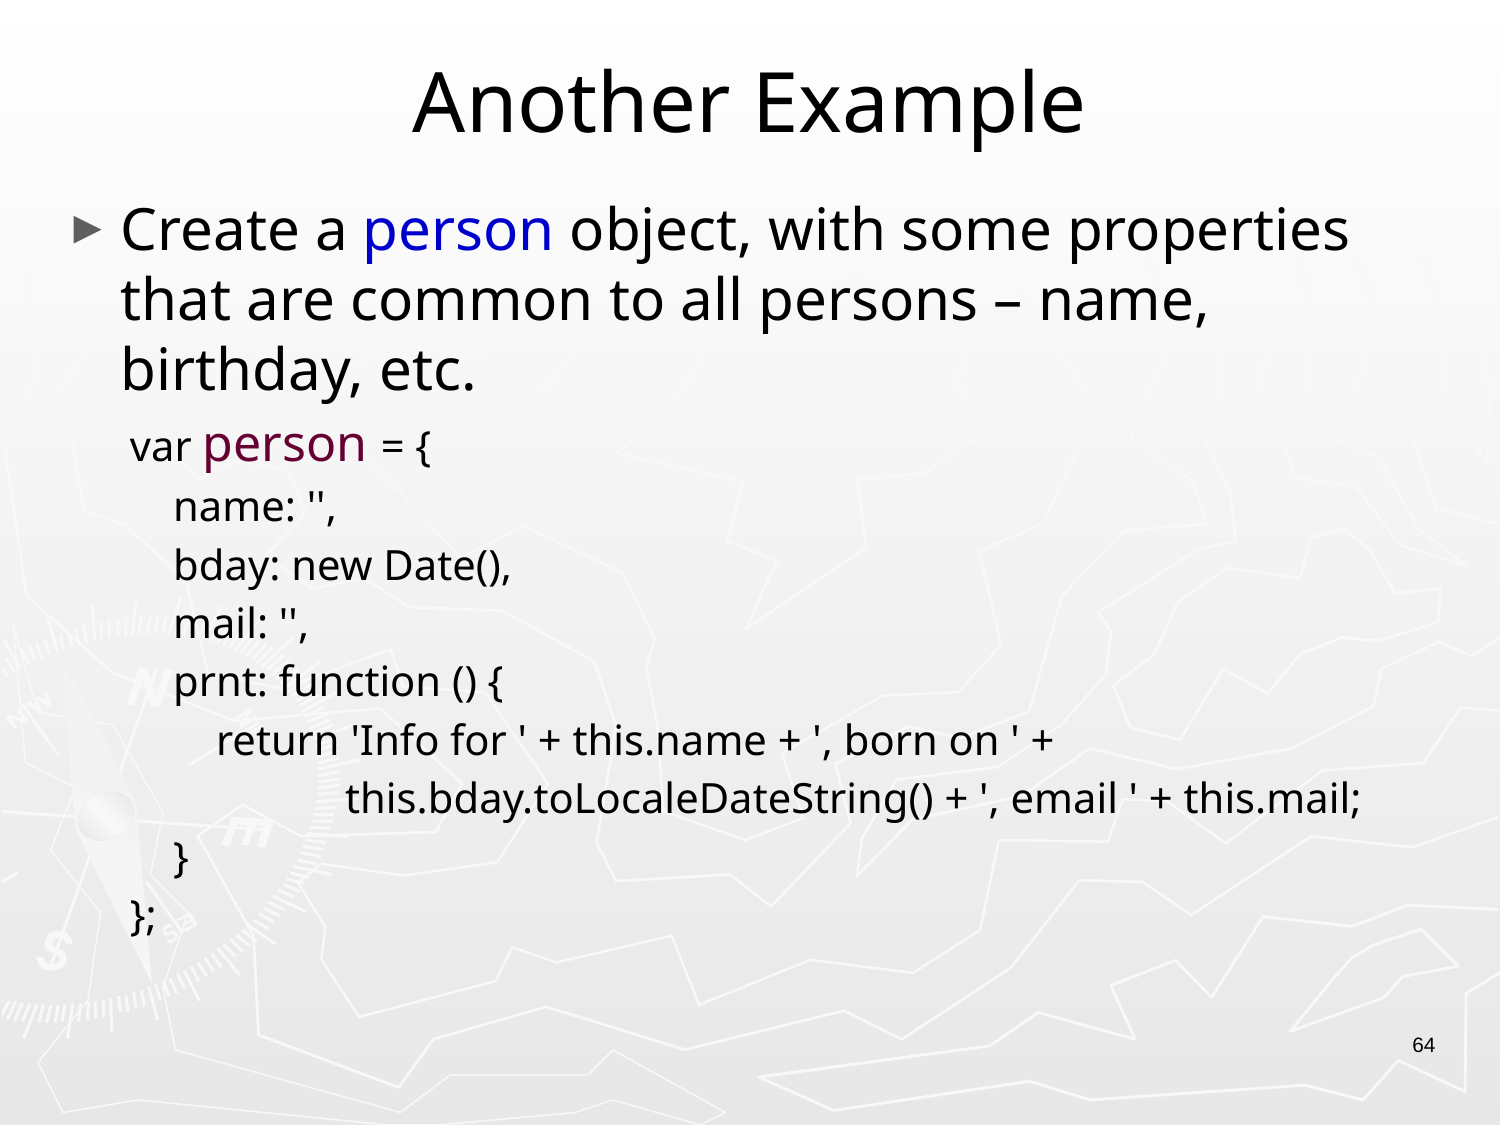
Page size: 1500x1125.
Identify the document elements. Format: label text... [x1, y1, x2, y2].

list Create a person object, with some properties that are common to all persons – name, birthday, etc. var person = { name: '', bday: new Date(), mail: '', prnt: function () { return 'Info for ' + this.name + ', born on ' + this.bday.toLocaleDateString() + ', email ' + this.mail; } }; [49, 184, 1451, 1001]
slide_number 64 [1074, 1024, 1451, 1103]
title Another Example [49, 37, 1451, 161]
